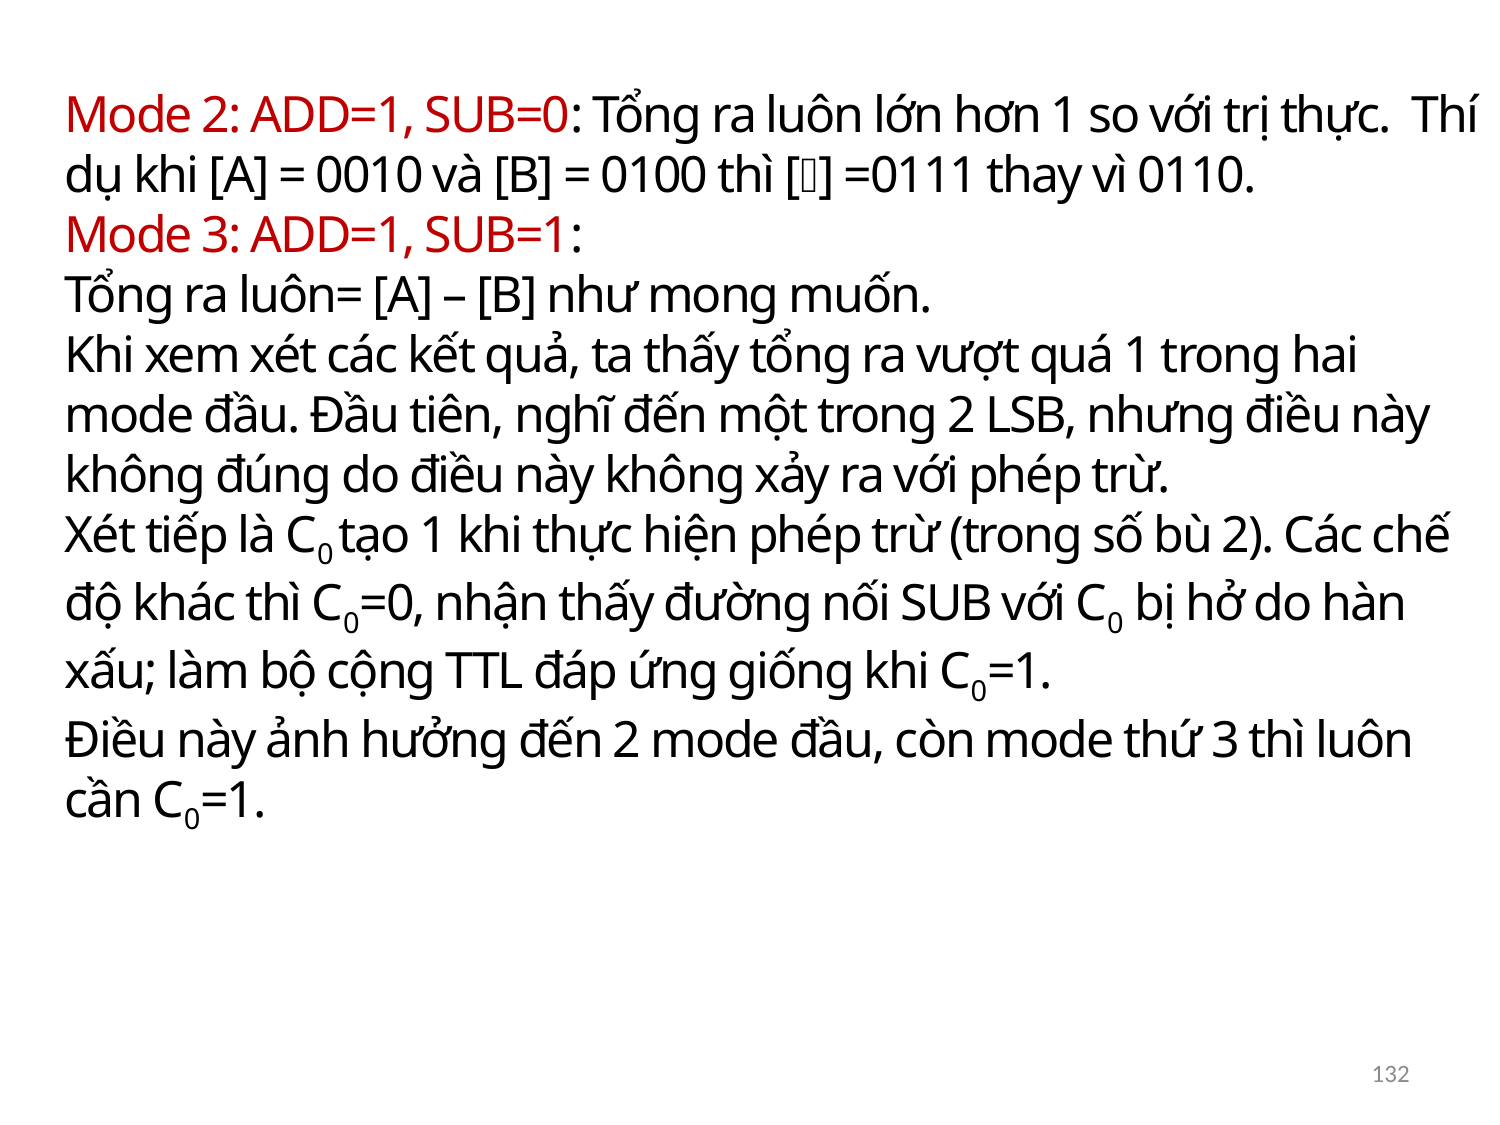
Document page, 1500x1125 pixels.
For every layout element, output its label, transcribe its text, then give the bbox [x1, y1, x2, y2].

text_box Mode 2: ADD=1, SUB=0: Tổng ra luôn lớn hơn 1 so với trị thực. Thí dụ khi [A] = 0010 và [B] = 0100 thì [] =0111 thay vì 0110. Mode 3: ADD=1, SUB=1: Tổng ra luôn= [A] – [B] như mong muốn. Khi xem xét các kết quả, ta thấy tổng ra vượt quá 1 trong hai mode đầu. Đầu tiên, nghĩ đến một trong 2 LSB, nhưng điều này không đúng do điều này không xảy ra với phép trừ. Xét tiếp là C0 tạo 1 khi thực hiện phép trừ (trong số bù 2). Các chế độ khác thì C0=0, nhận thấy đường nối SUB với C0 bị hở do hàn xấu; làm bộ cộng TTL đáp ứng giống khi C0=1. Điều này ảnh hưởng đến 2 mode đầu, còn mode thứ 3 thì luôn cần C0=1. [50, 74, 1500, 843]
slide_number 132 [1074, 1042, 1425, 1103]
